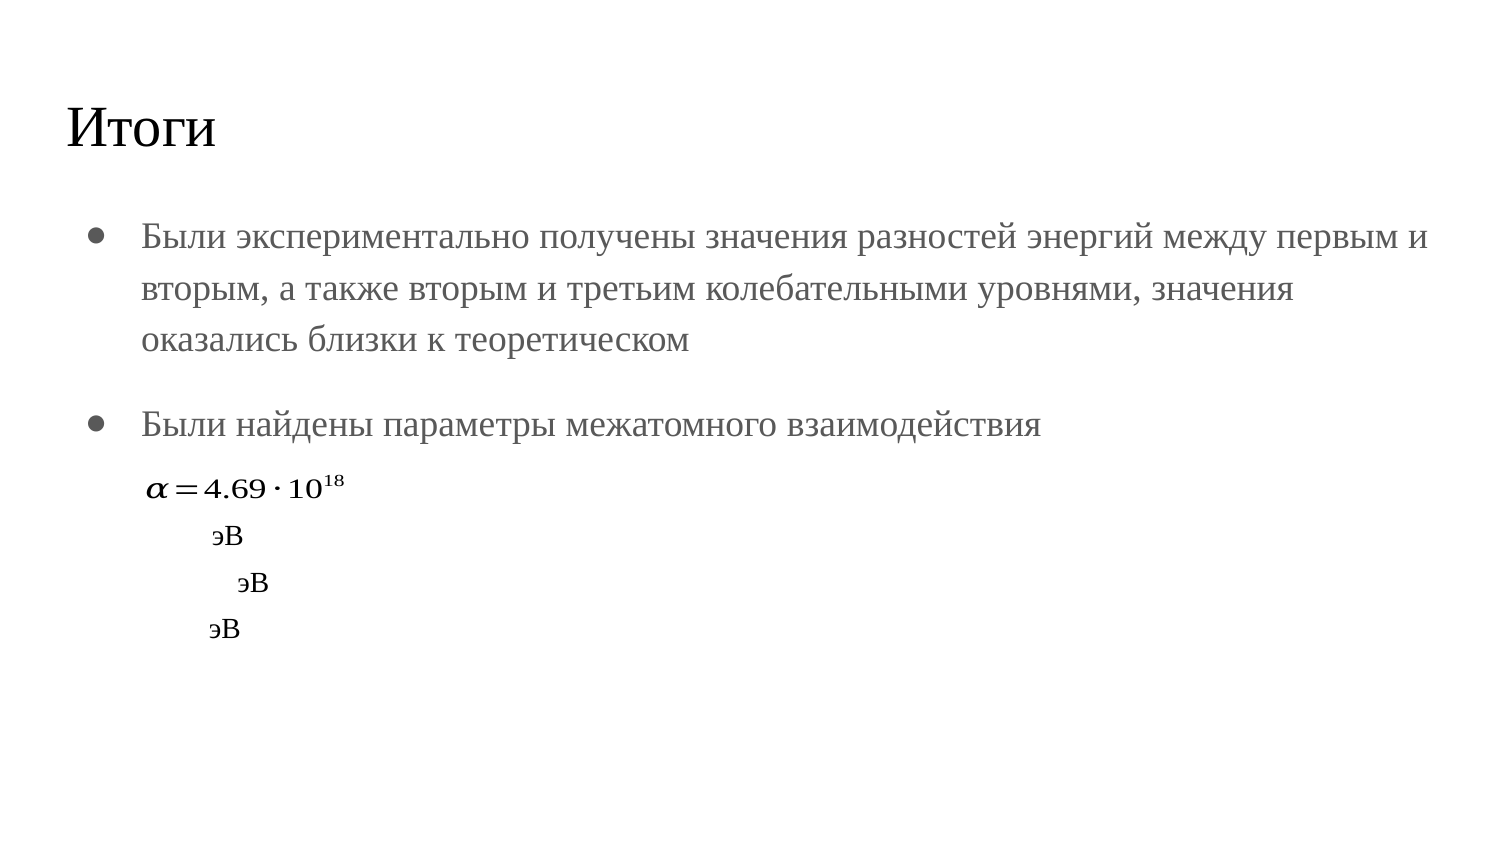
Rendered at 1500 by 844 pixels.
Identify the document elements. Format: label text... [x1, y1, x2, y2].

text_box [145, 469, 355, 646]
title Итоги [51, 72, 1449, 167]
list Были экспериментально получены значения разностей энергий между первым и вторым, а также вторым и третьим колебательными уровнями, значения оказались близки к теоретическом Были найдены параметры межатомного взаимодействия [51, 189, 1449, 459]
